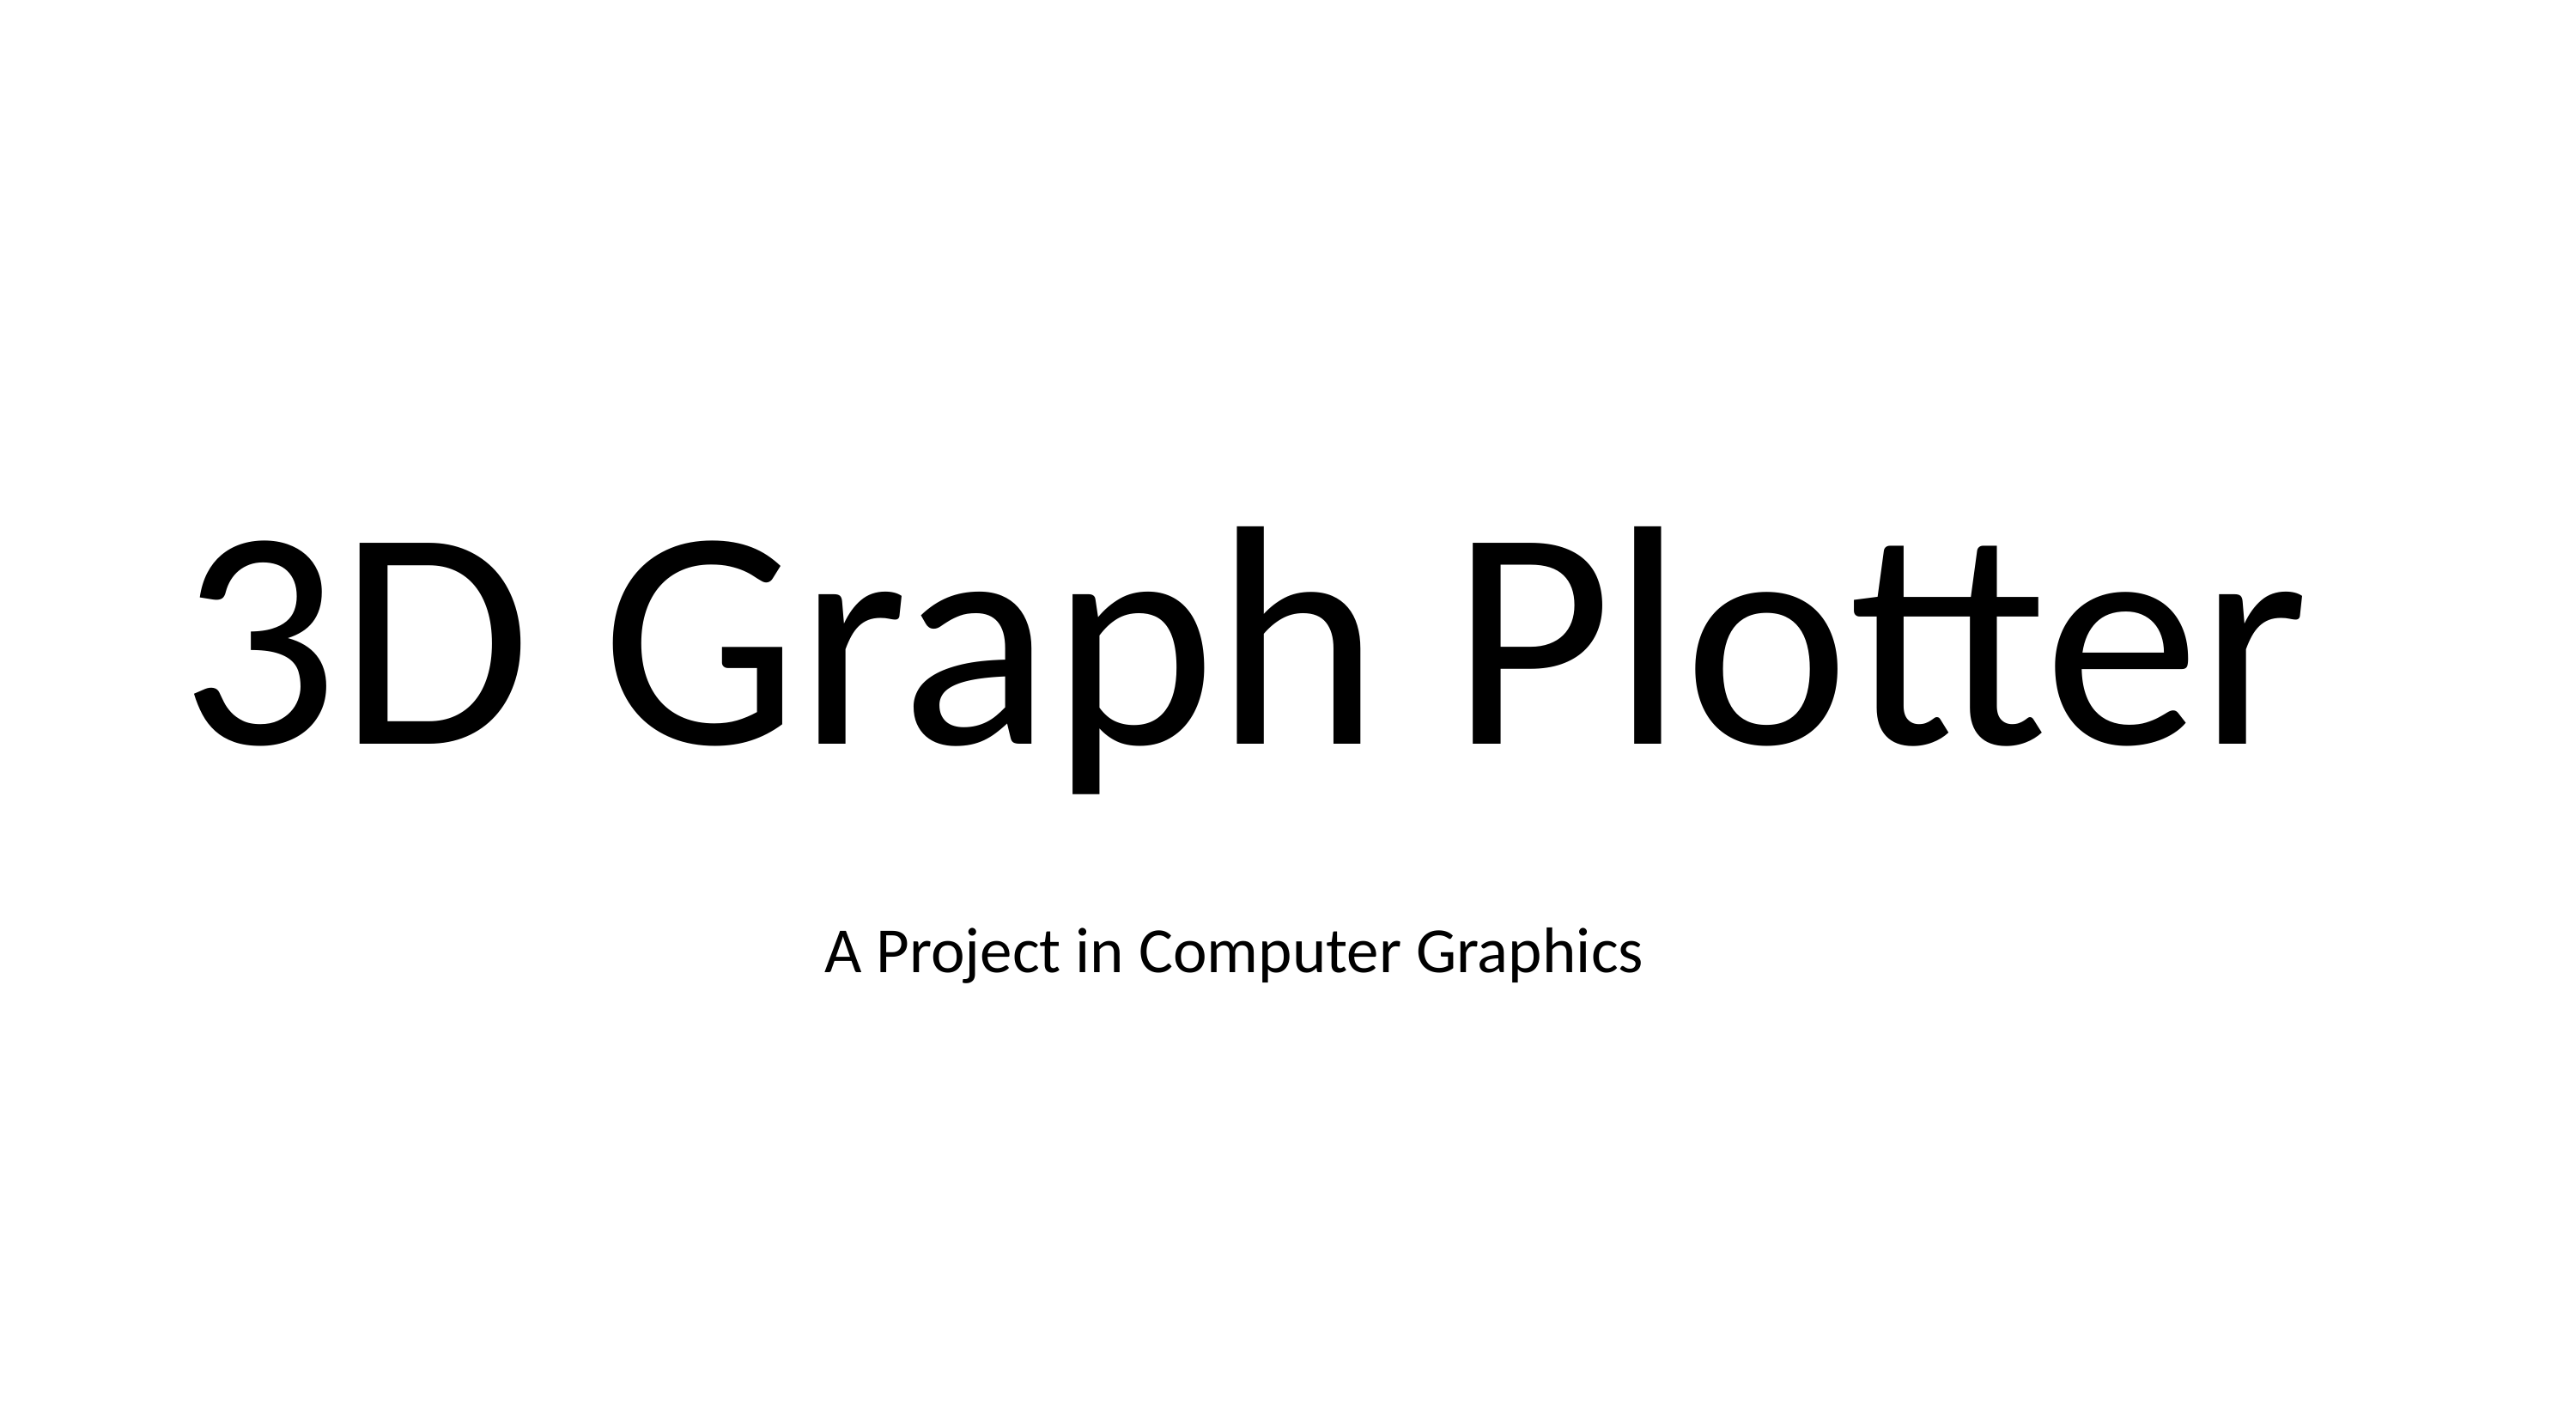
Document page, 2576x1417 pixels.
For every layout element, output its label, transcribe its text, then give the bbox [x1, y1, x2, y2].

text_box A Project in Computer Graphics [397, 901, 2072, 992]
title 3D Graph Plotter [0, 193, 2490, 1044]
